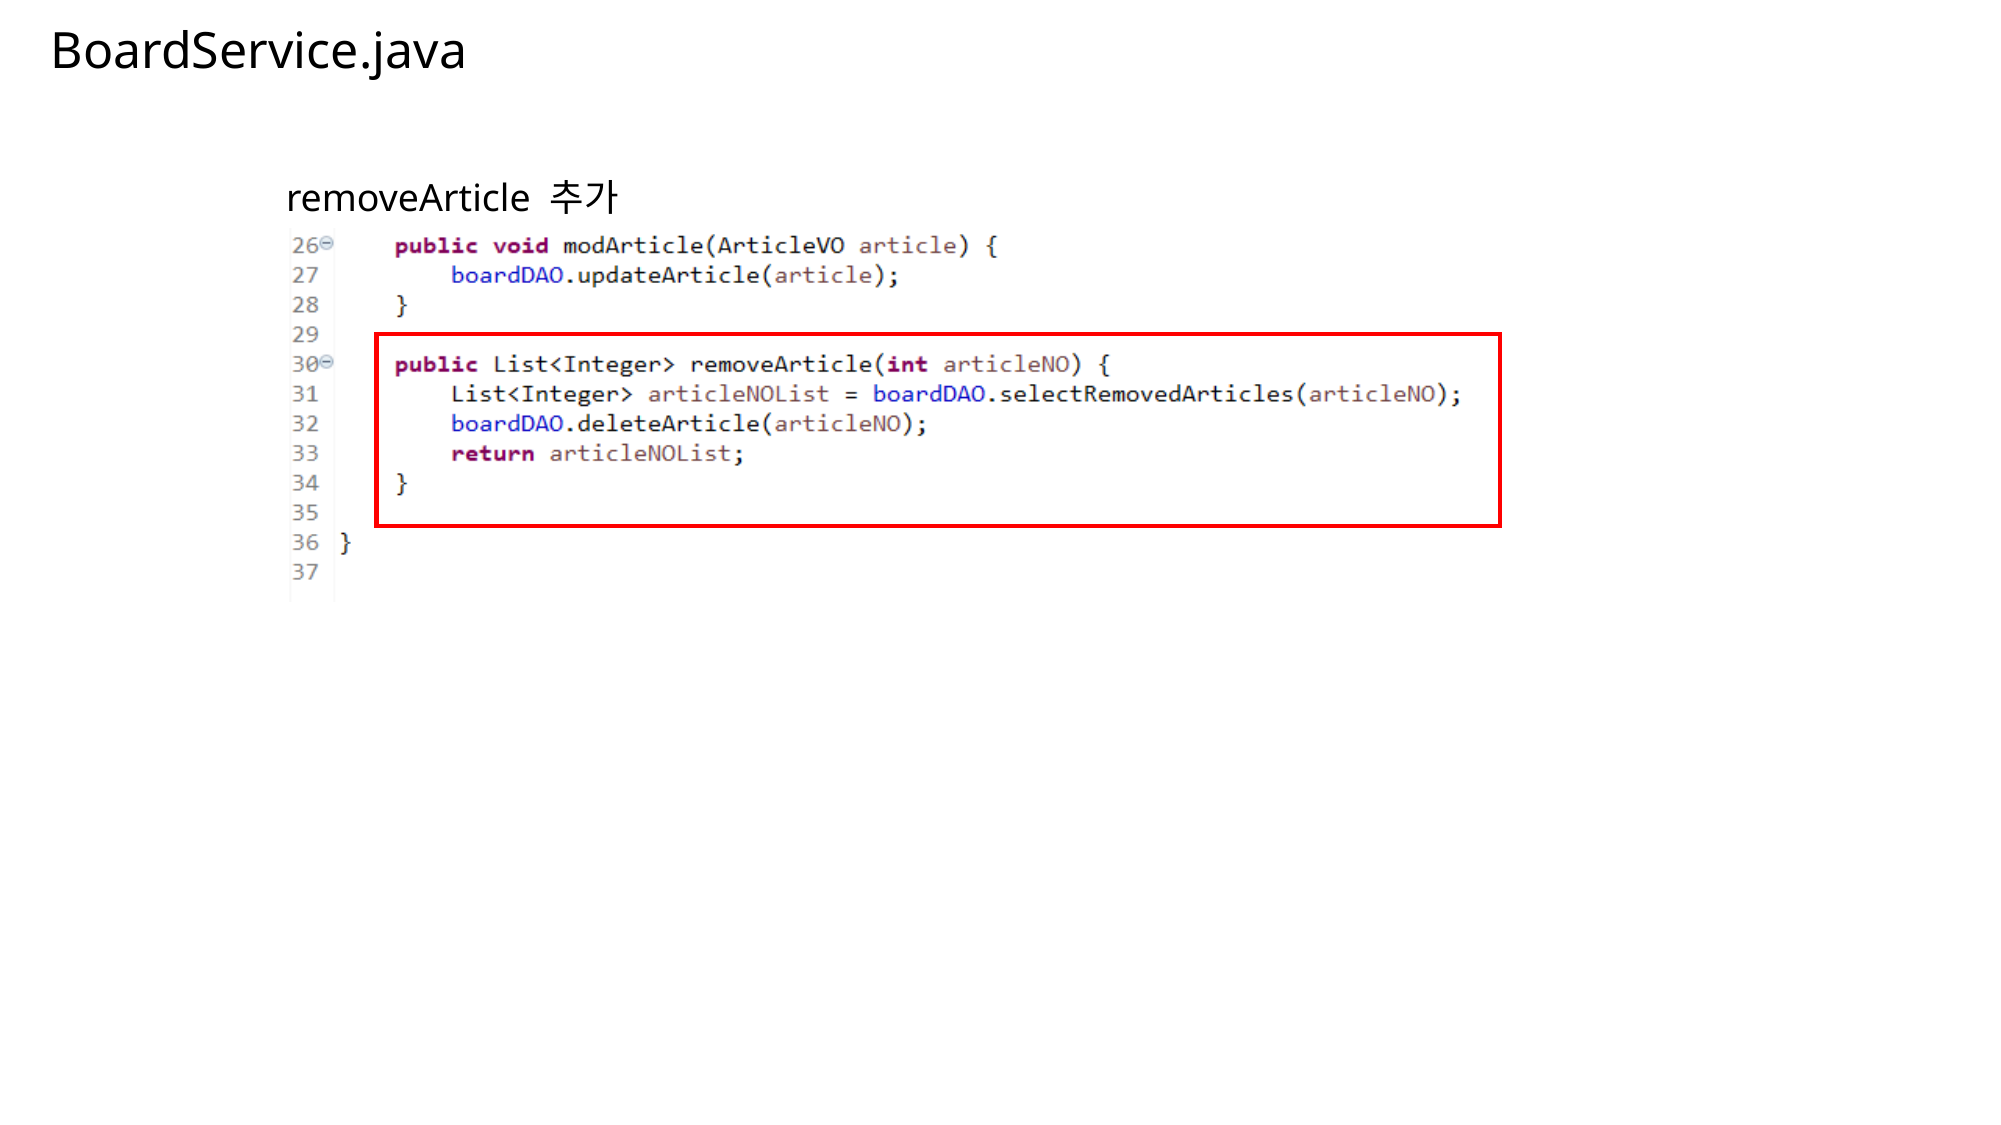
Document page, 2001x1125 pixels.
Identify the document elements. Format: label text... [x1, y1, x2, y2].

picture [289, 227, 1483, 602]
text_box [1483, 333, 1501, 527]
text_box BoardService.java [35, 12, 1761, 88]
text_box removeArticle 추가 [271, 121, 1732, 227]
